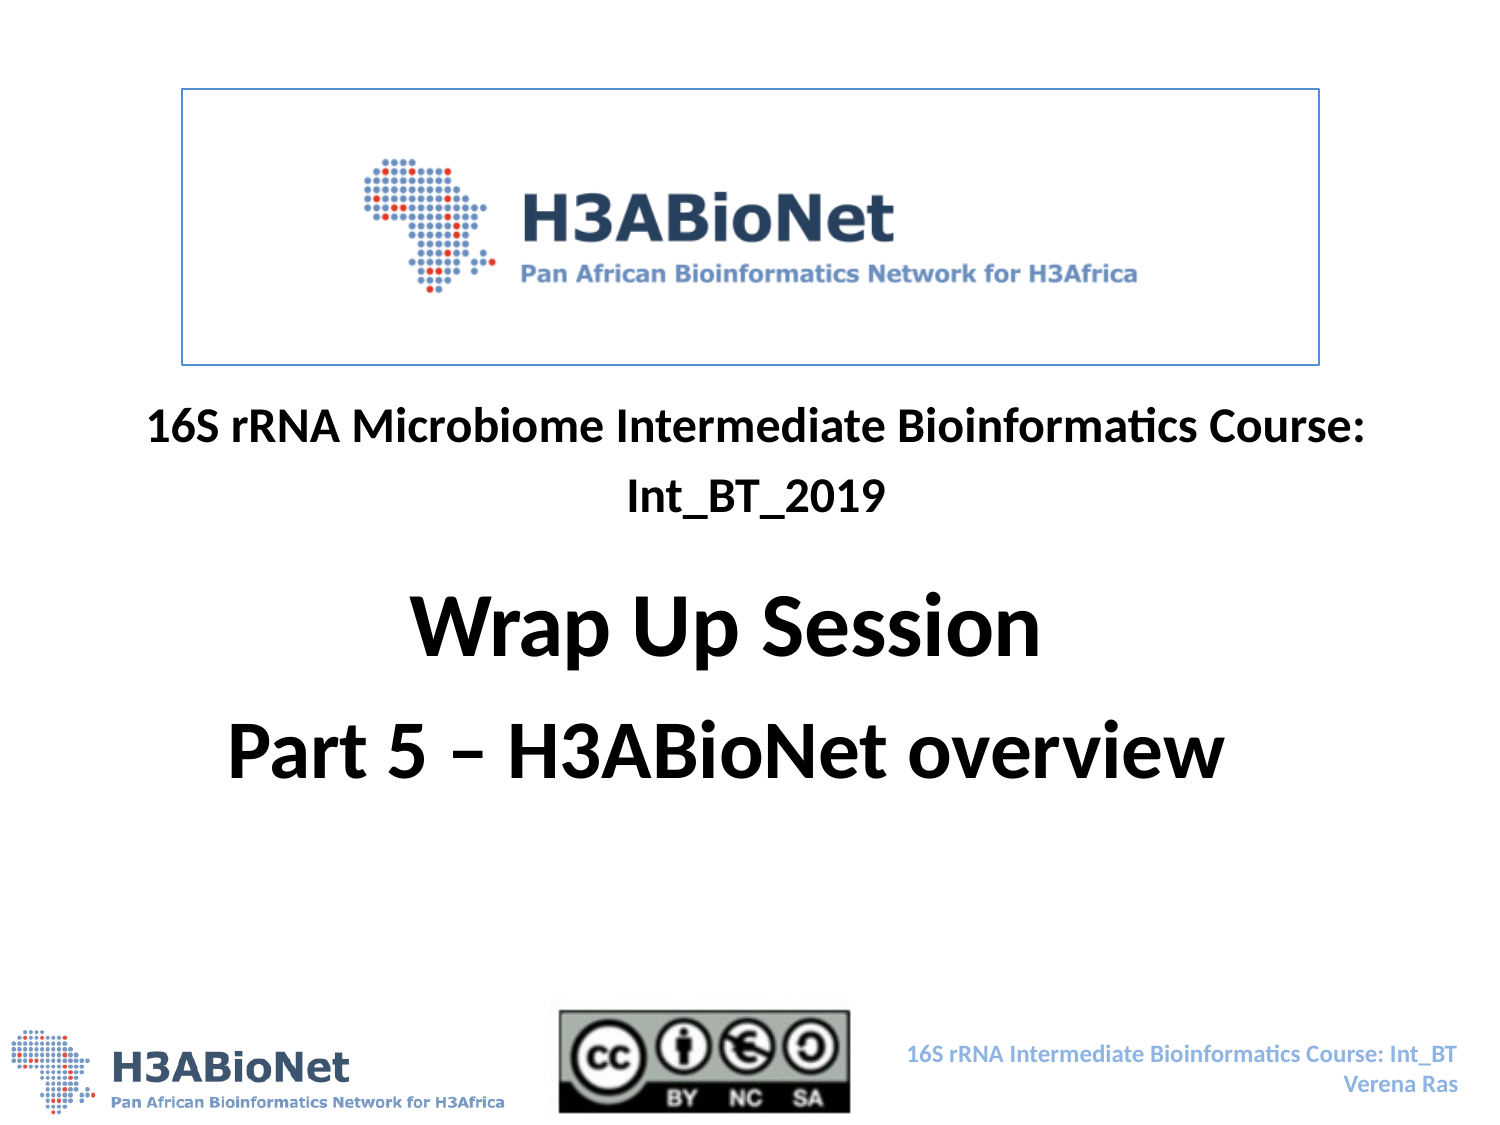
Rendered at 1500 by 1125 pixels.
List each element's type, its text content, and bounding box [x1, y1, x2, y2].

text_box 16S rRNA Microbiome Intermediate Bioinformatics Course: Int_BT_2019 [5, 385, 1500, 539]
text_box [181, 88, 1320, 365]
picture [0, 1012, 600, 1125]
text_box [549, 998, 857, 1122]
text_box Wrap Up Session Part 5 – H3ABioNet overview [222, 564, 1231, 795]
text_box 16S rRNA Intermediate Bioinformatics Course: Int_BT Verena Ras [788, 1035, 1474, 1100]
